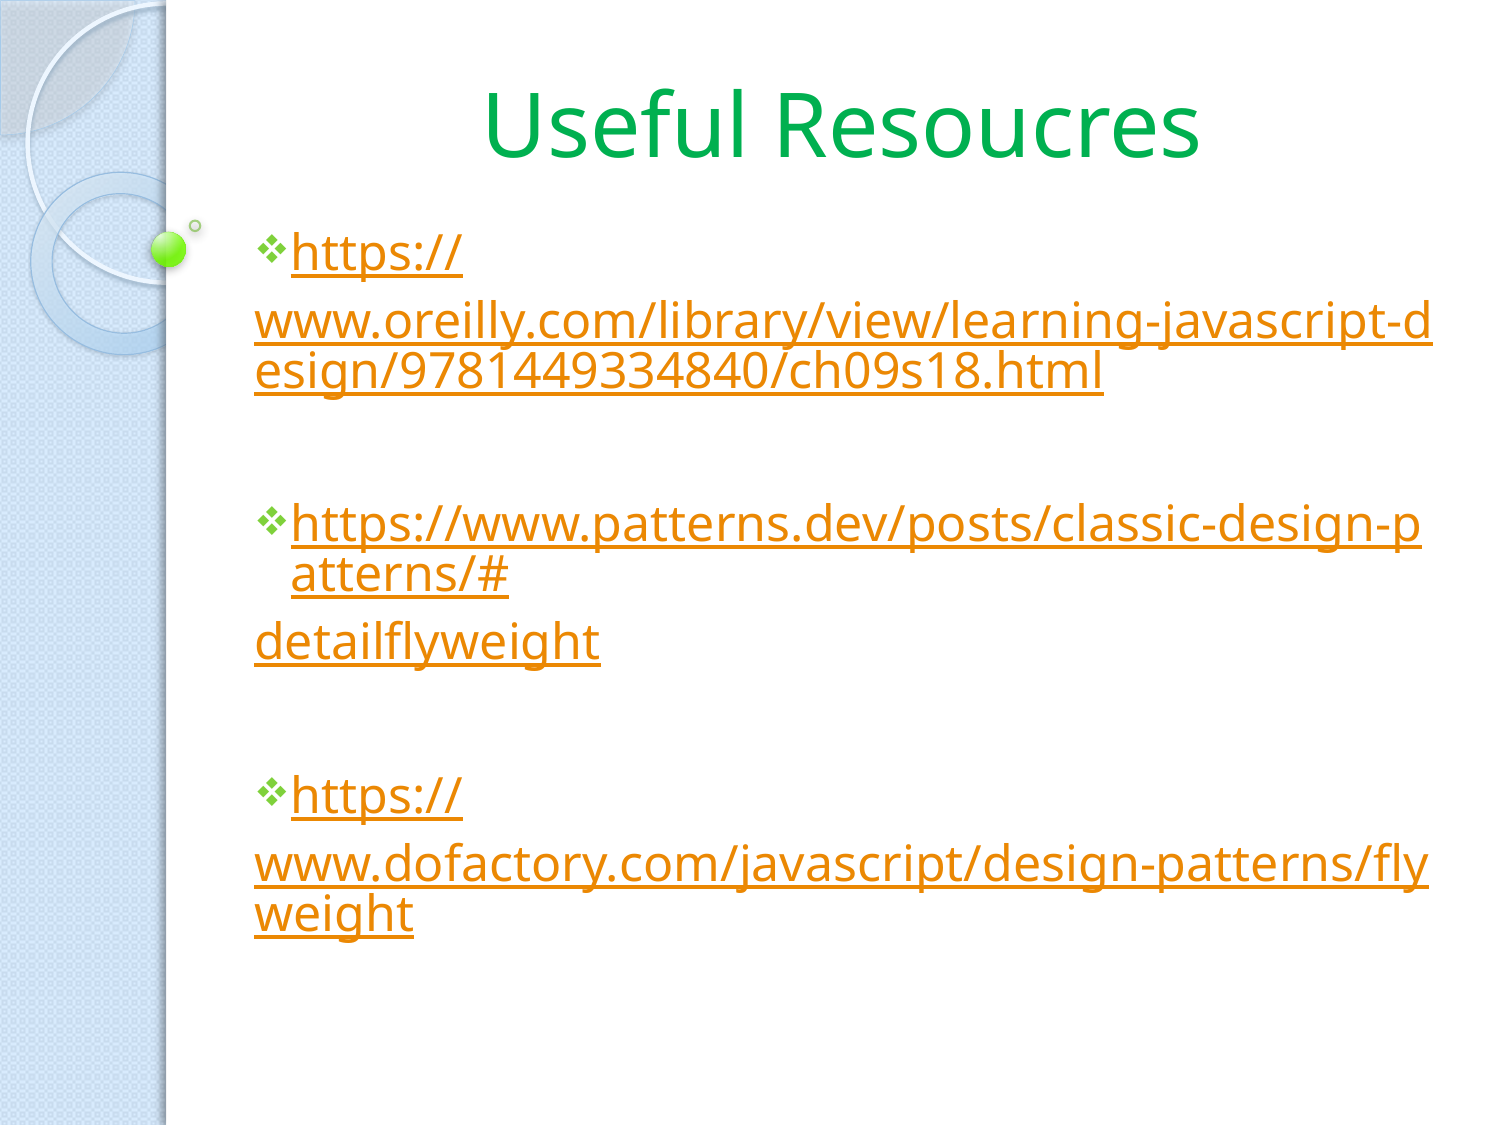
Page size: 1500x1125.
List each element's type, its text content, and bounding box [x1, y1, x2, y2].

subtitle https://www.oreilly.com/library/view/learning-javascript-design/9781449334840/ch09s18.html https://www.patterns.dev/posts/classic-design-patterns/#detailflyweight https://www.dofactory.com/javascript/design-patterns/flyweight [234, 219, 1450, 988]
title Useful Resoucres [234, 54, 1450, 183]
